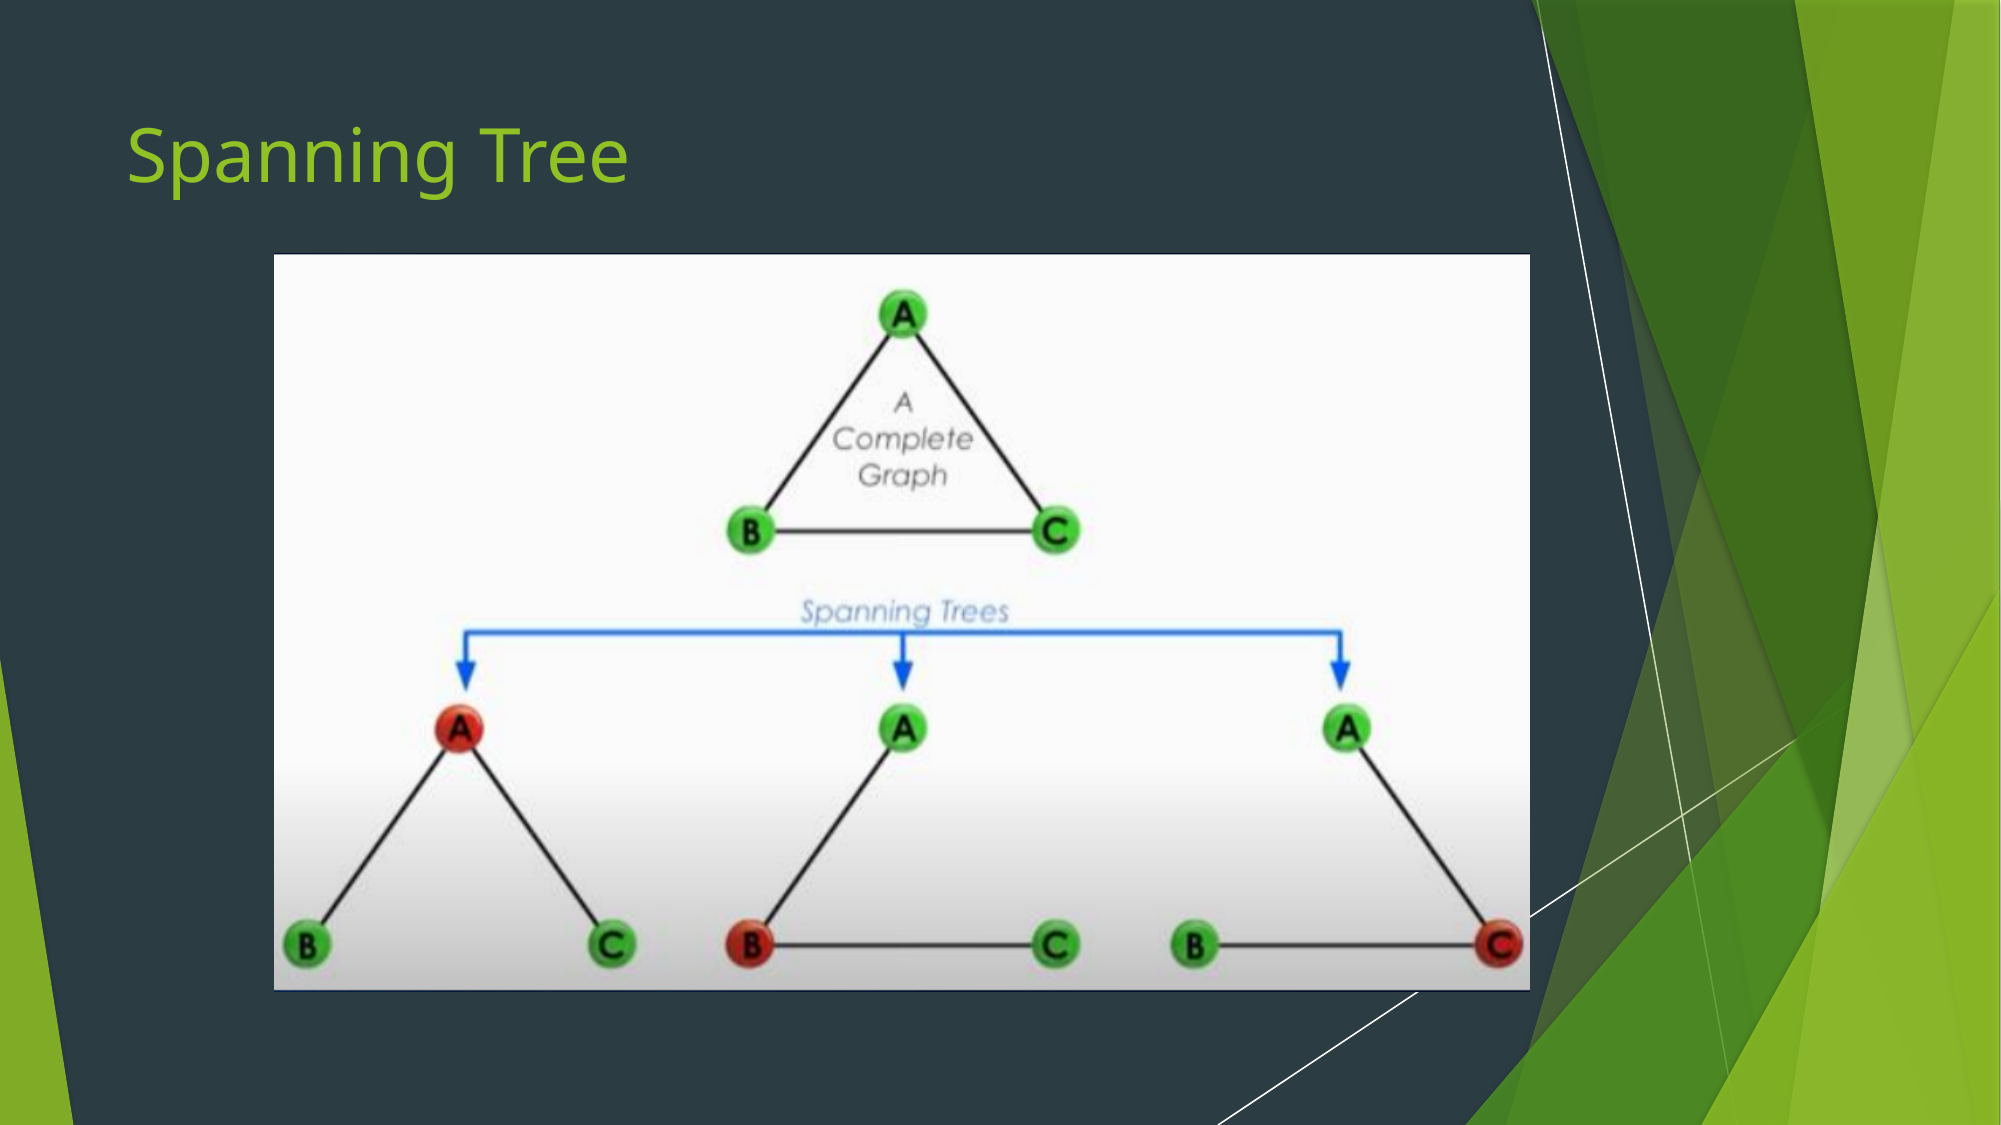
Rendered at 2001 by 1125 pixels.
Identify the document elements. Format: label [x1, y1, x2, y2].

text_box [0, 0, 2000, 1125]
list [273, 253, 1530, 992]
